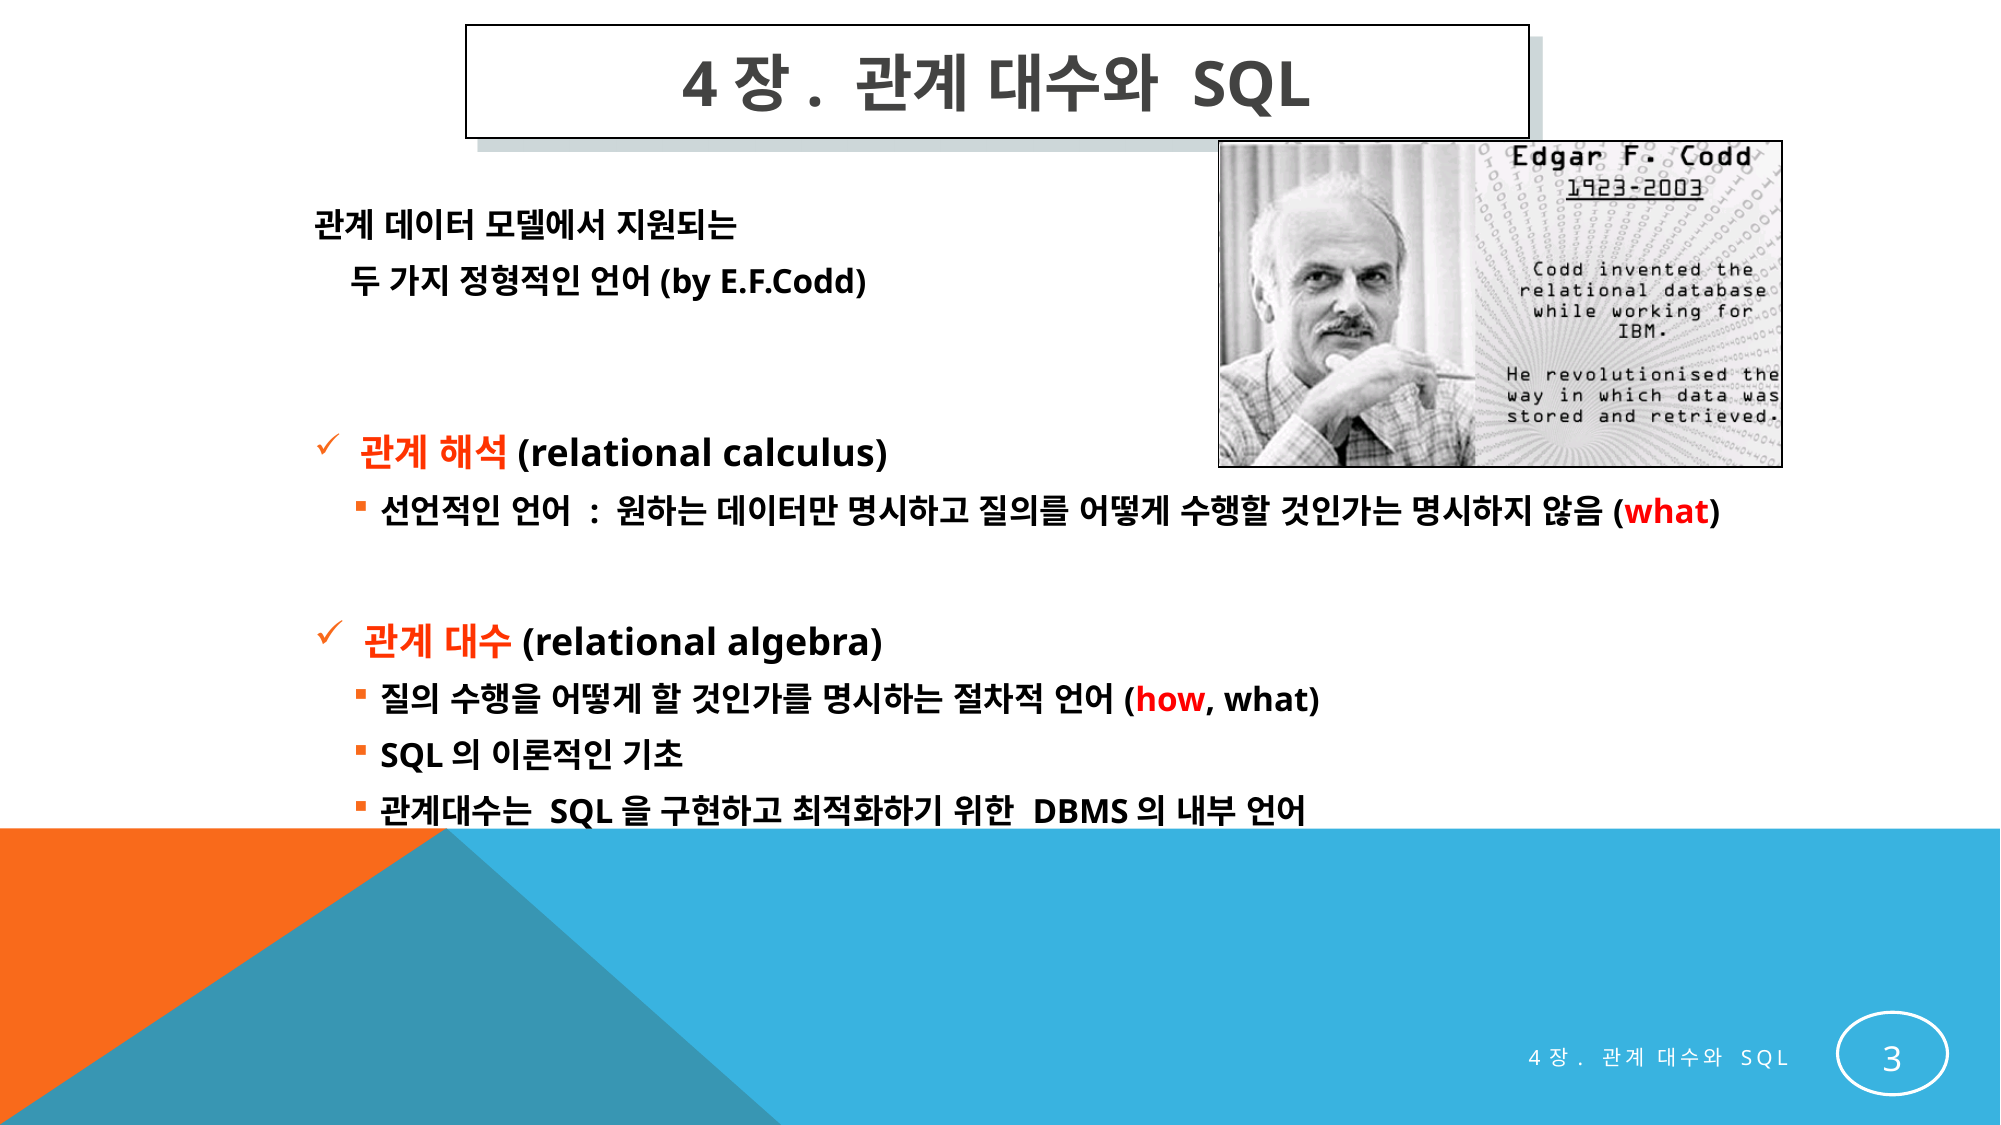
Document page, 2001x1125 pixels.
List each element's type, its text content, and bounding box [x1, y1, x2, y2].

picture [1218, 141, 1782, 467]
footer 4장. 관계 대수와 SQL [769, 1031, 1803, 1076]
list 관계 데이터 모델에서 지원되는 두 가지 정형적인 언어(by E.F.Codd) 관계 해석(relational calculus) 선언적인 언어 : 원하는 데이터만 명시하고 질의를 어떻게 수행할 것인가는 명시하지 않음(what) 관계 대수(relational algebra) 질의 수행을 어떻게 할 것인가를 명시하는 절차적 언어(how, what) SQL의 이론적인 기초 관계대수는 SQL을 구현하고 최적화하기 위한 DBMS의 내부 언어 [299, 180, 1838, 834]
text_box 4장. 관계 대수와 SQL [465, 25, 1530, 138]
slide_number 3 [1835, 1010, 1950, 1097]
